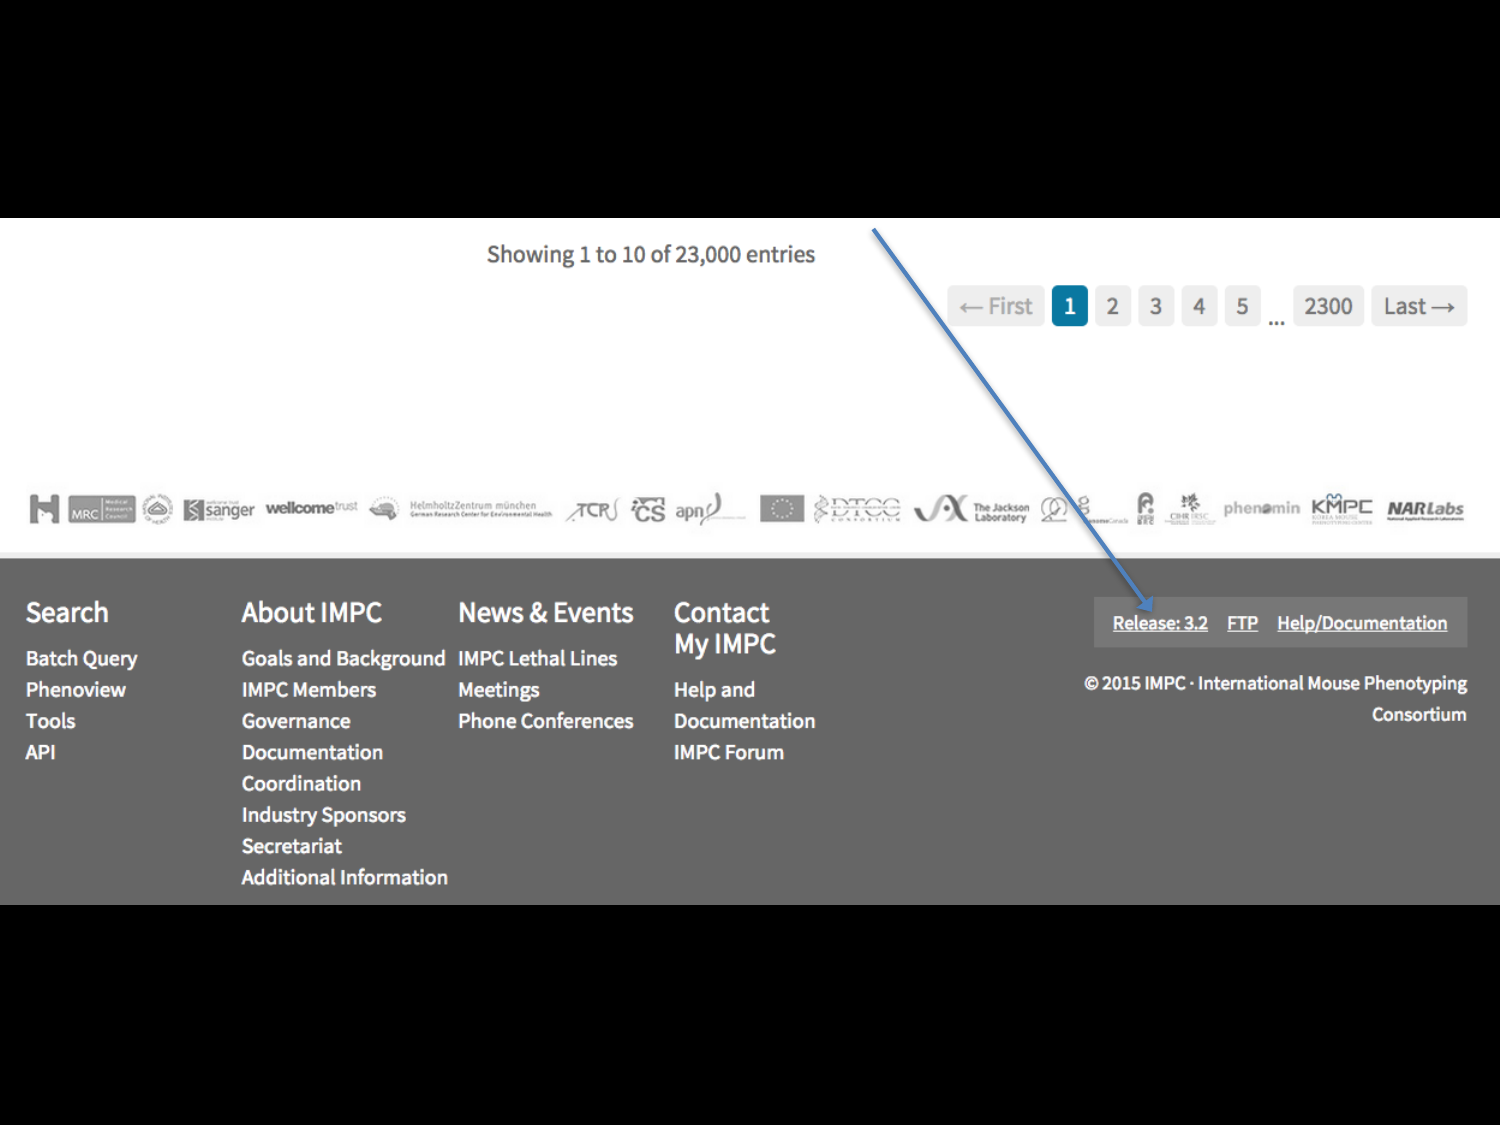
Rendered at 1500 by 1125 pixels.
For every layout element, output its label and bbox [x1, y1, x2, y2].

text_box [873, 228, 1153, 613]
picture [0, 218, 1500, 905]
